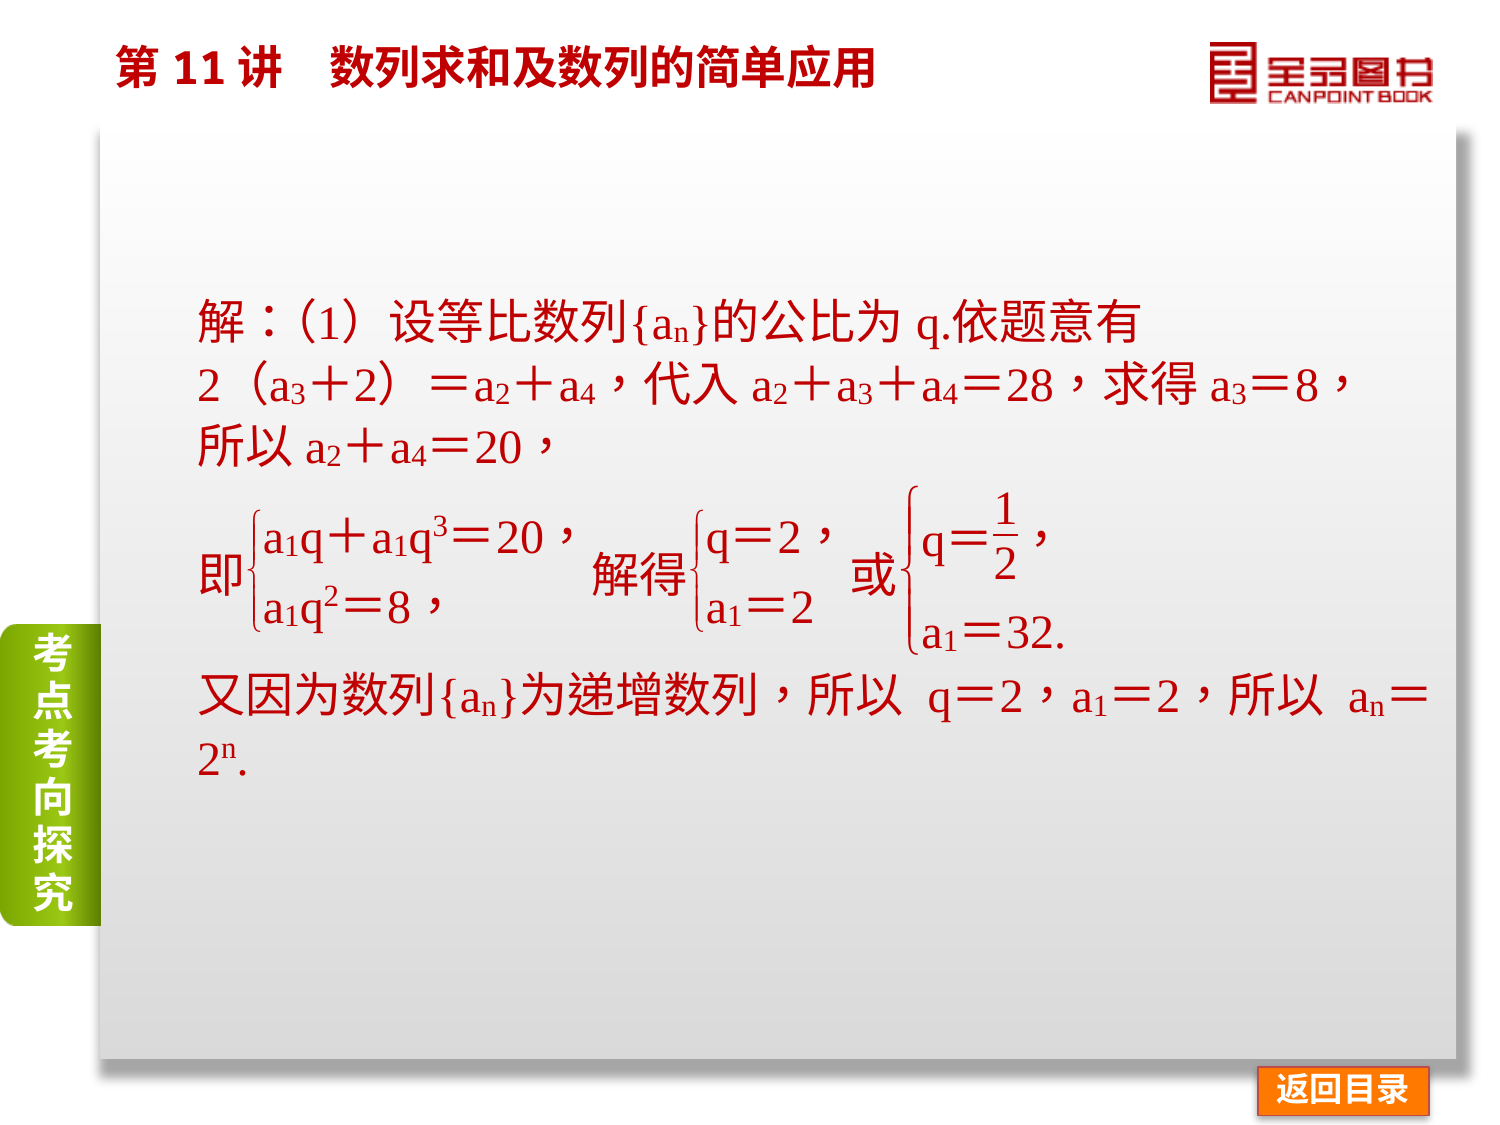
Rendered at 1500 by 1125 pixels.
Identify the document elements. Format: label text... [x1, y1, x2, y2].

text_box 第11讲 数列求和及数列的简单应用 [100, 27, 1199, 106]
picture [0, 623, 101, 927]
picture [1210, 42, 1433, 104]
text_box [196, 290, 1433, 1125]
